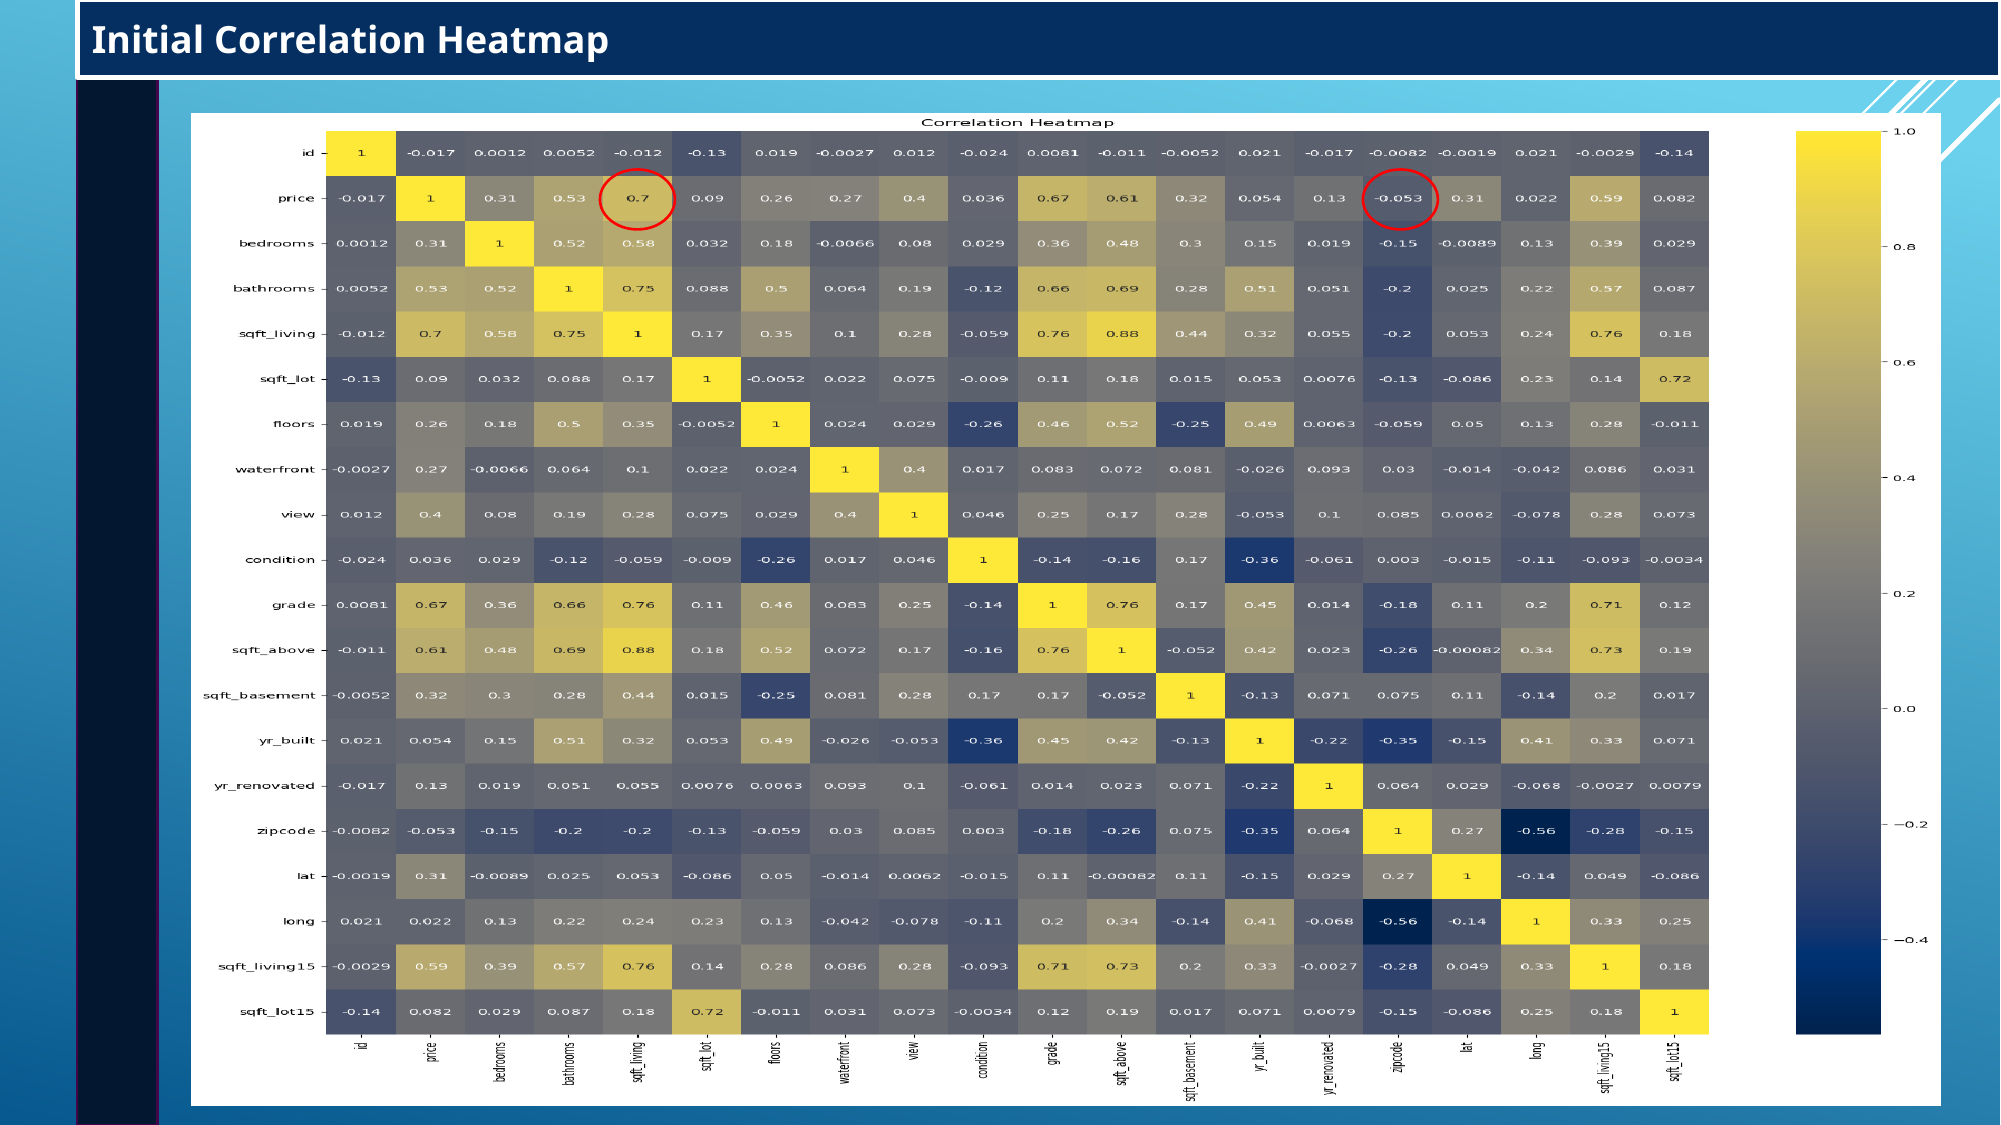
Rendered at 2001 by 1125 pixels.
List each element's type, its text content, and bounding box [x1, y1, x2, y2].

text_box Initial Correlation Heatmap [75, 0, 2000, 80]
picture [191, 113, 1942, 1106]
text_box [76, 80, 159, 1125]
